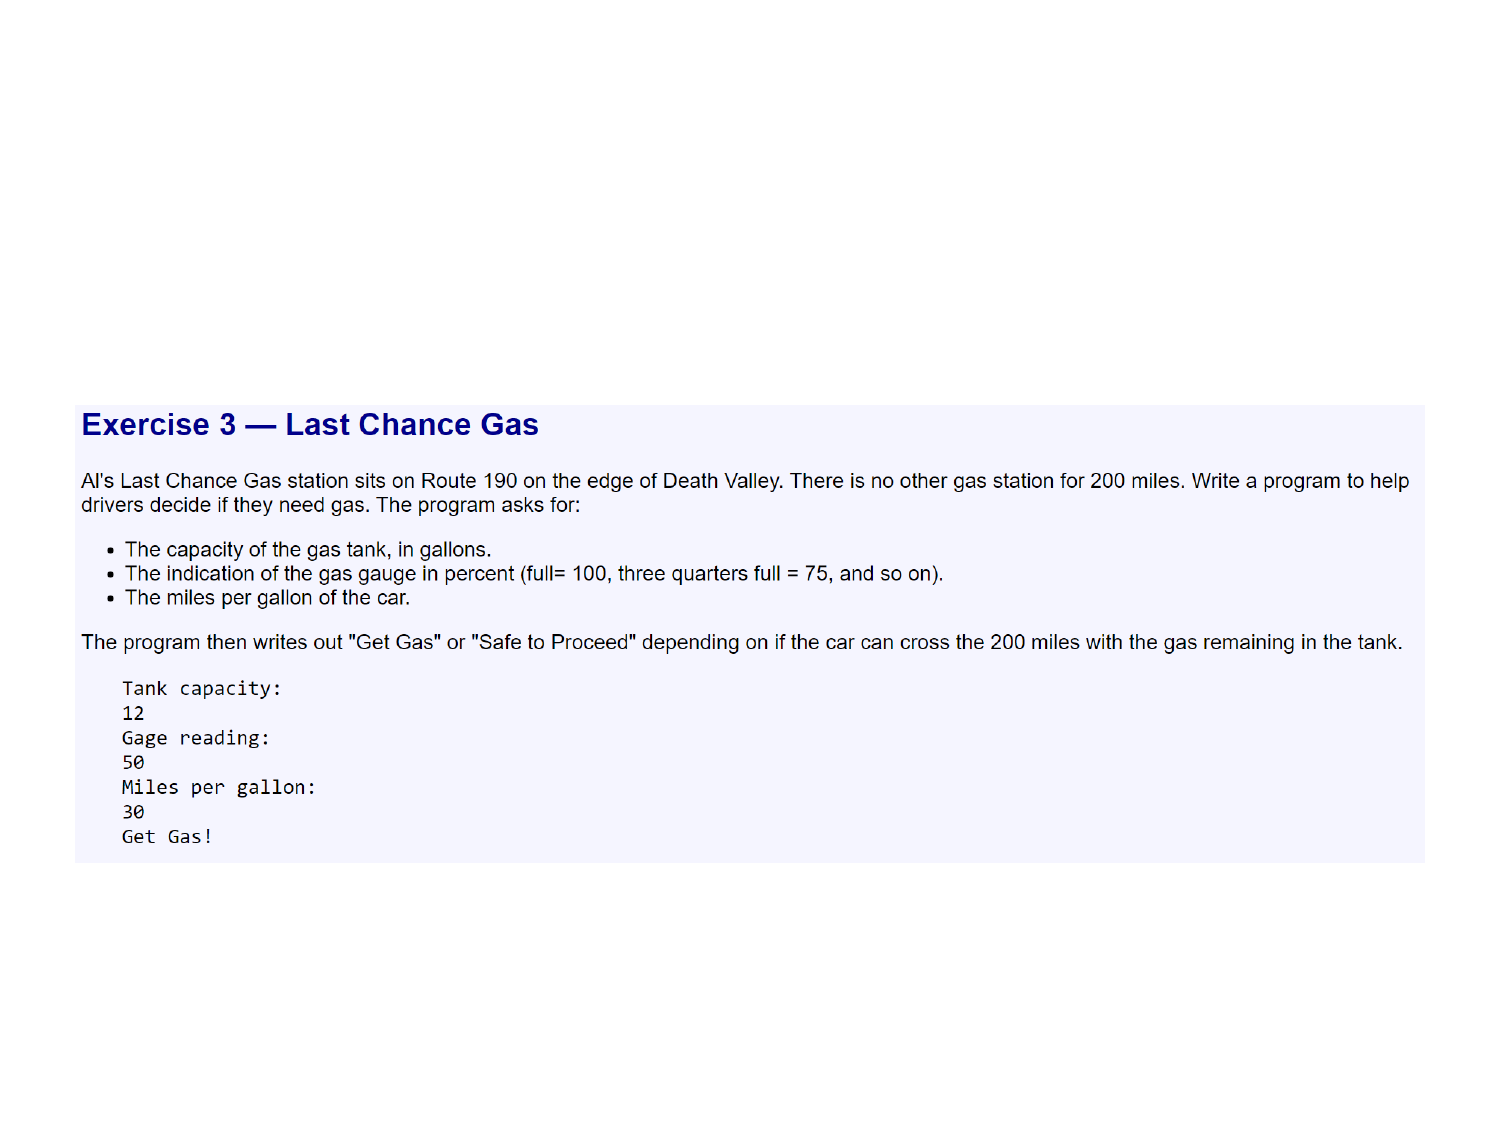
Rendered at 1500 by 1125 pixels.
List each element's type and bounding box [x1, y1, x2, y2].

list [74, 404, 1426, 863]
